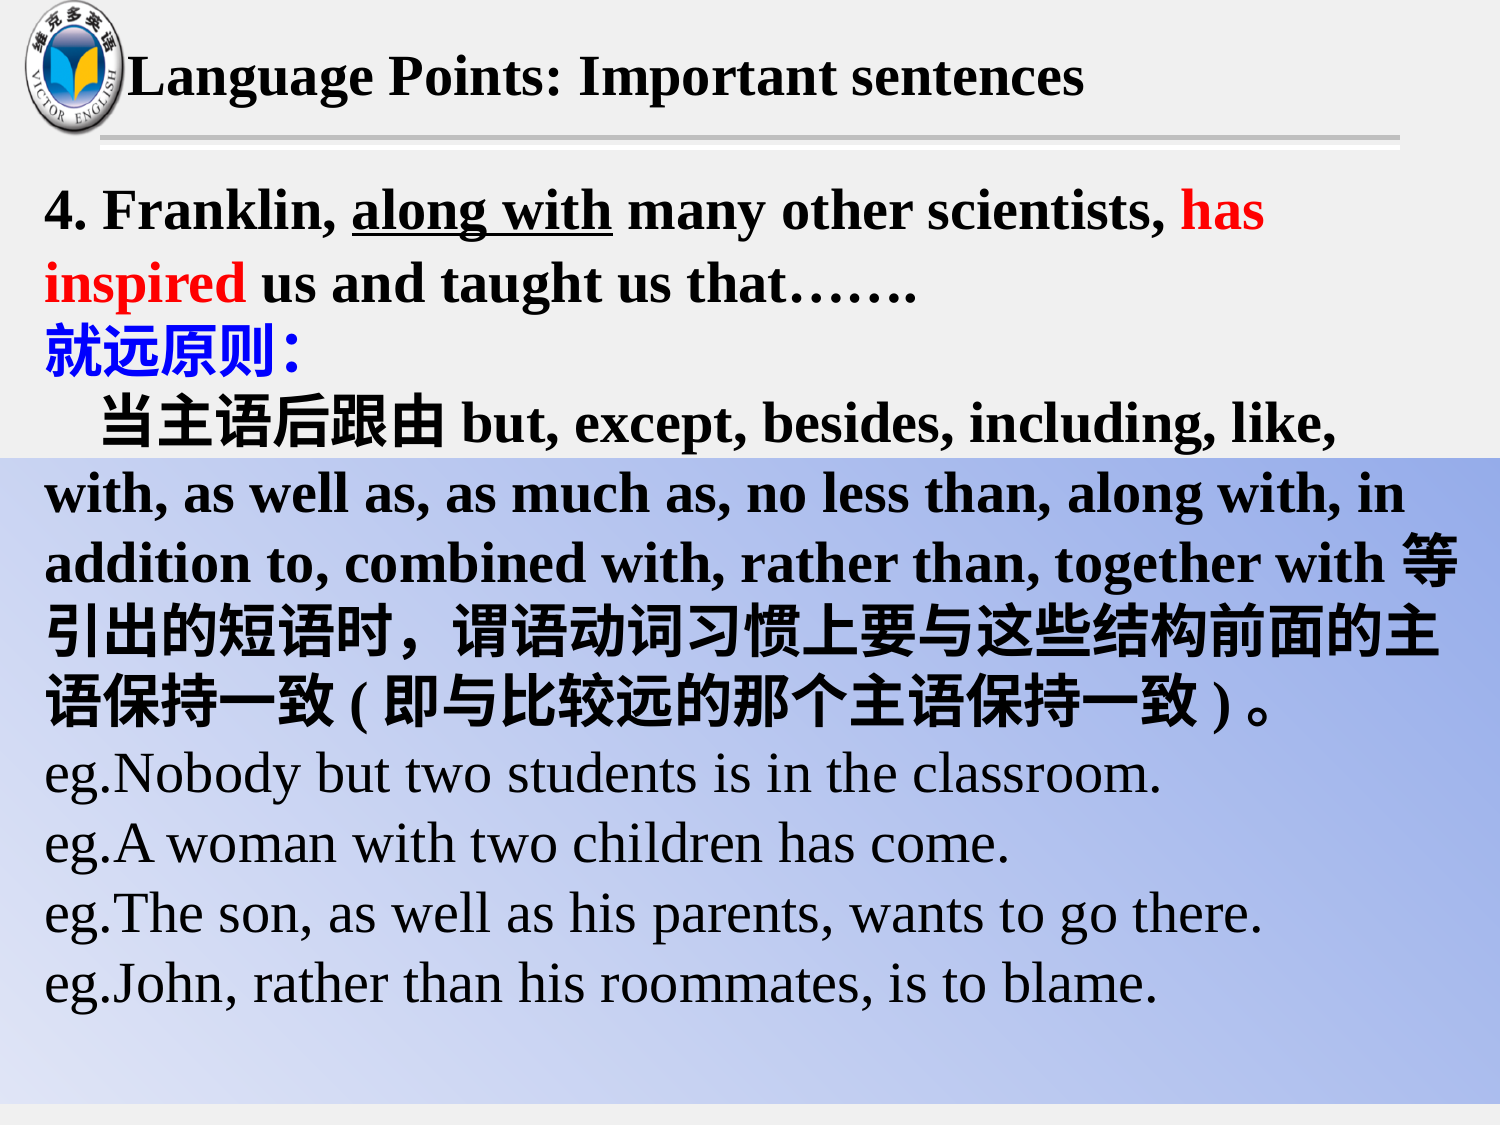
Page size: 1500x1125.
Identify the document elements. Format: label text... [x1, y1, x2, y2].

picture [24, 0, 128, 138]
text_box Language Points: Important sentences [113, 29, 1441, 115]
text_box 4. Franklin, along with many other scientists, has inspired us and taught us that……. 就远原则： 当主语后跟由but, except, besides, including, like, with, as well as, as much as, no less than, along with, in addition to, combined with, rather than, together with等引出的短语时，谓语动词习惯上要与这些结构前面的主语保持一致(即与比较远的那个主语保持一致)。 eg.Nobody but two students is in the classroom. eg.A woman with two children has come. eg.The son, as well as his parents, wants to go there. eg.John, rather than his roommates, is to blame. [29, 160, 1483, 1022]
text_box [0, 457, 1500, 1105]
